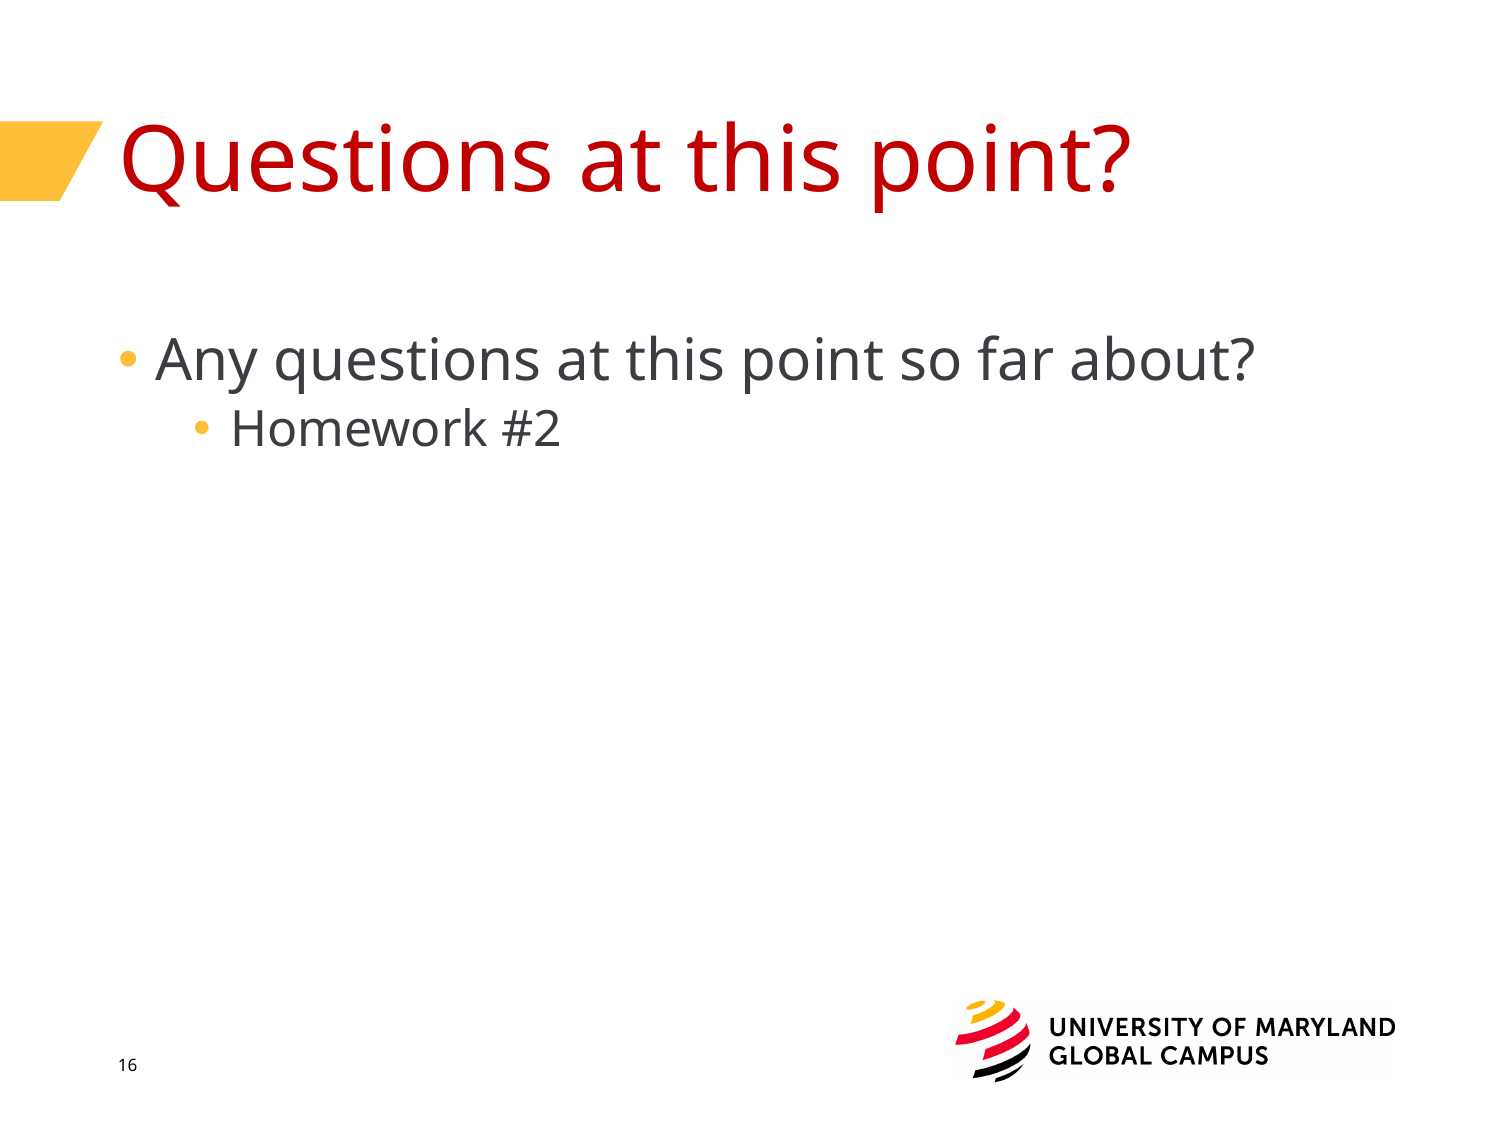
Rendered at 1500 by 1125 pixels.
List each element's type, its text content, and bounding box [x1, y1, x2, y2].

title Questions at this point? [103, 121, 1397, 203]
picture [953, 999, 1397, 1083]
list Any questions at this point so far about? Homework #2 [103, 232, 1397, 946]
